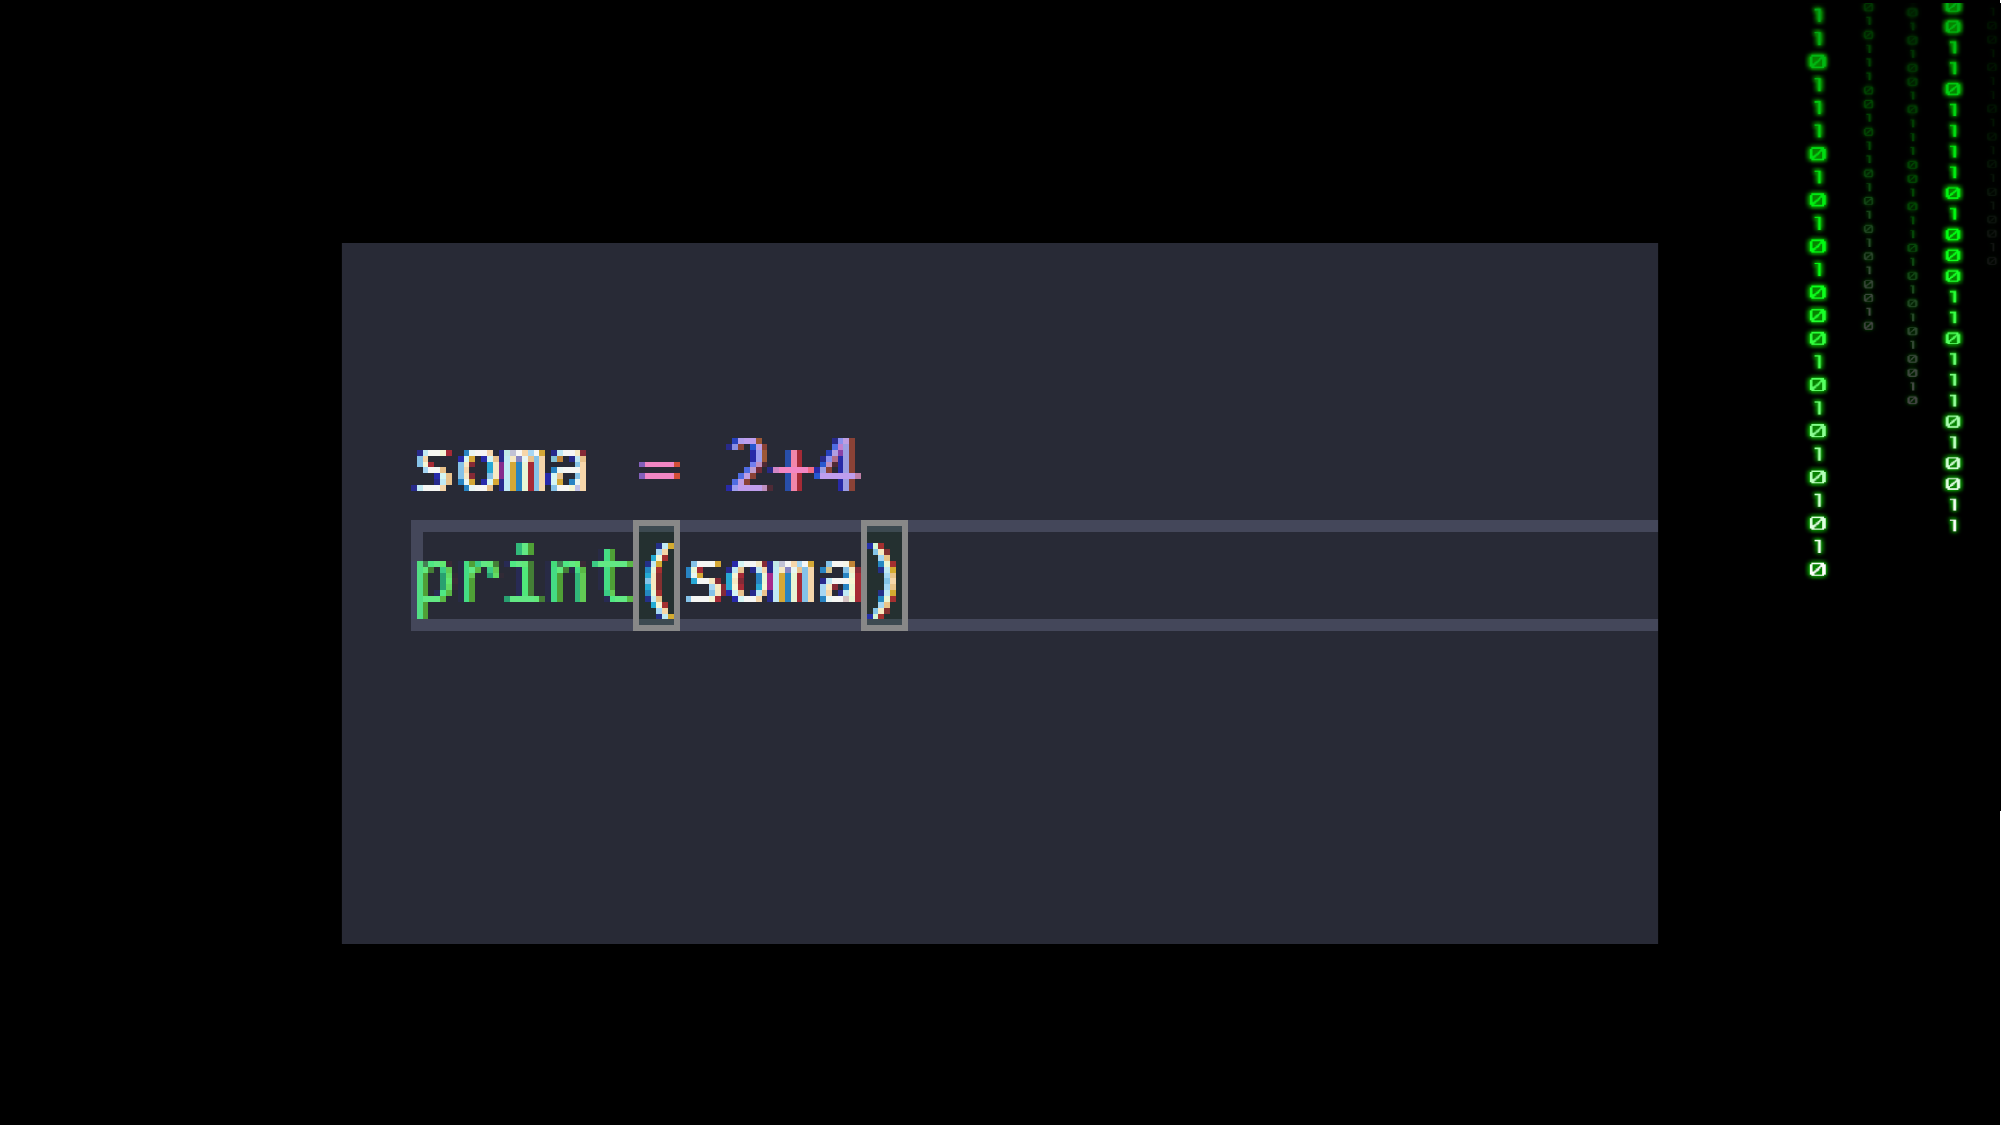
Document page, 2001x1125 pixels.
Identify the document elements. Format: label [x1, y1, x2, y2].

picture [1789, 3, 2001, 811]
picture [341, 243, 1659, 944]
